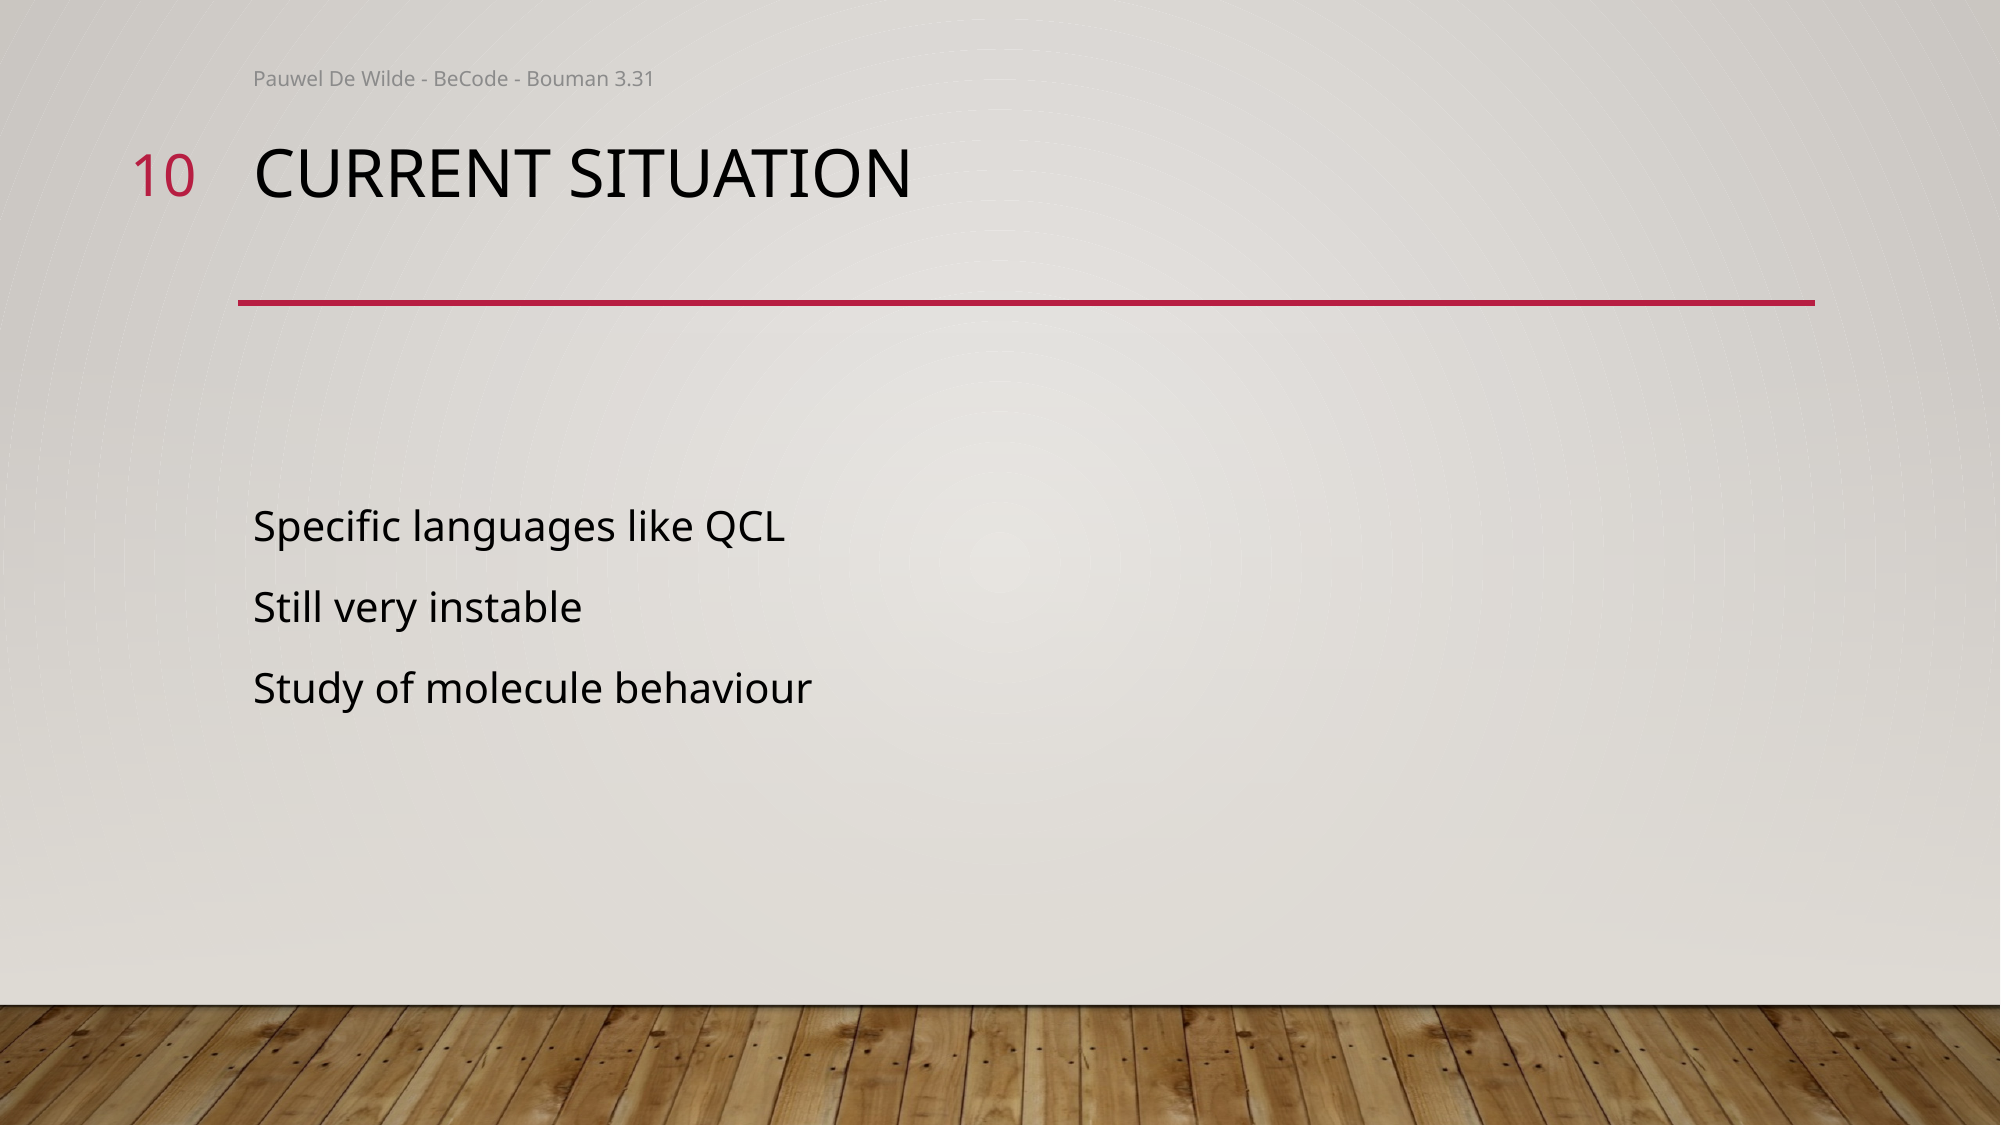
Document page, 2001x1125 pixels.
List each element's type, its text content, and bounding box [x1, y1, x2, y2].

title Current situation [238, 131, 1814, 305]
slide_number 10 [78, 131, 212, 214]
footer Pauwel De Wilde - BeCode - Bouman 3.31 [238, 54, 1213, 105]
picture [0, 1005, 2000, 1125]
list Specific languages like QCL Still very instable Study of molecule behaviour [238, 330, 1814, 897]
